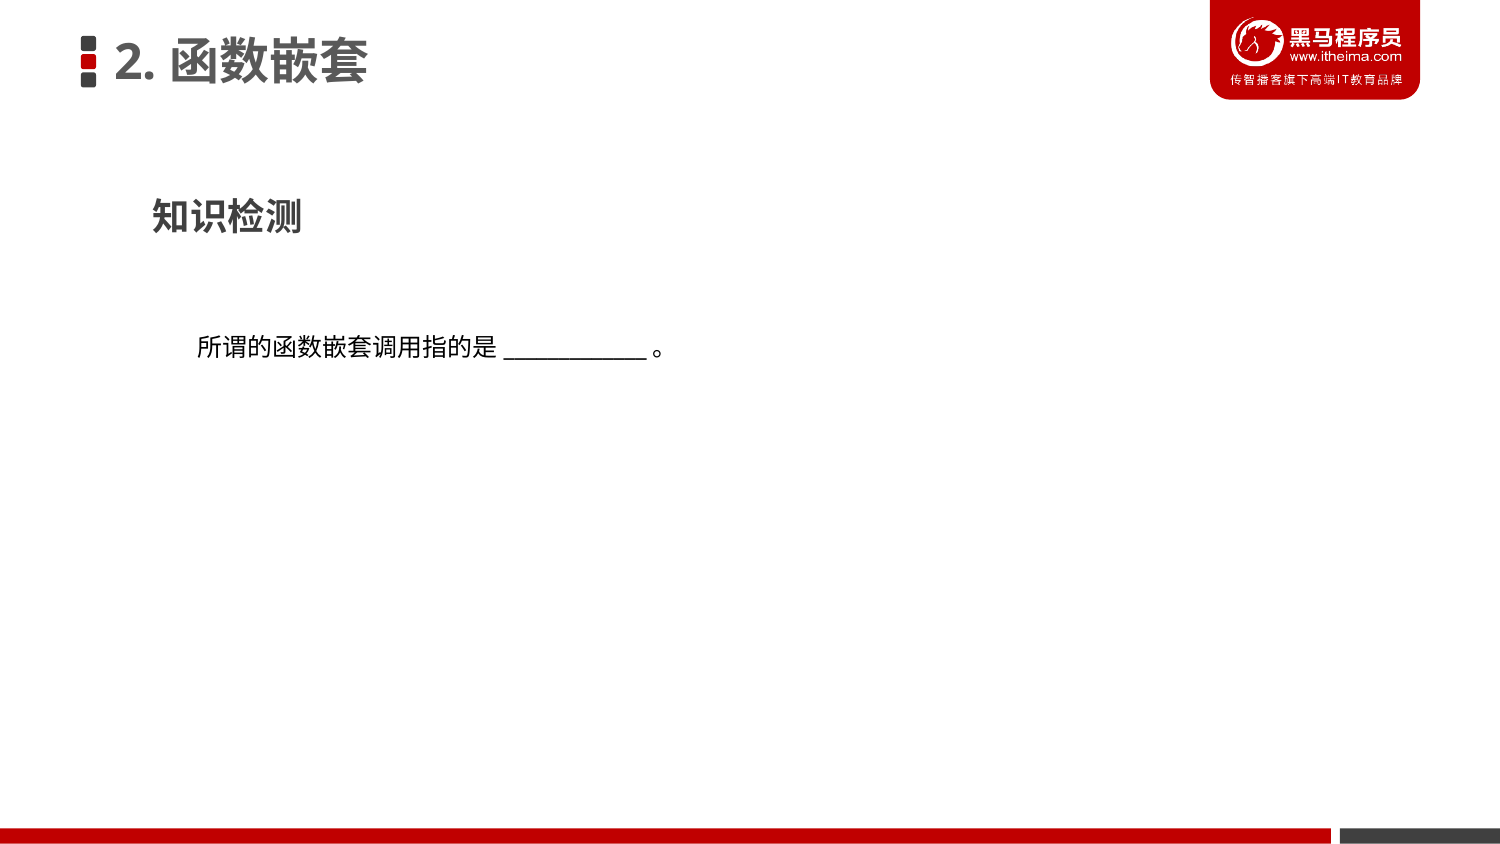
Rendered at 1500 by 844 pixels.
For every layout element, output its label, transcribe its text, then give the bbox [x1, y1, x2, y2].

picture [1212, 8, 1421, 94]
text_box 知识检测 [138, 185, 715, 246]
text_box 所谓的函数嵌套调用指的是_____________。 [182, 315, 1287, 370]
text_box 2.函数嵌套 [103, 0, 987, 130]
